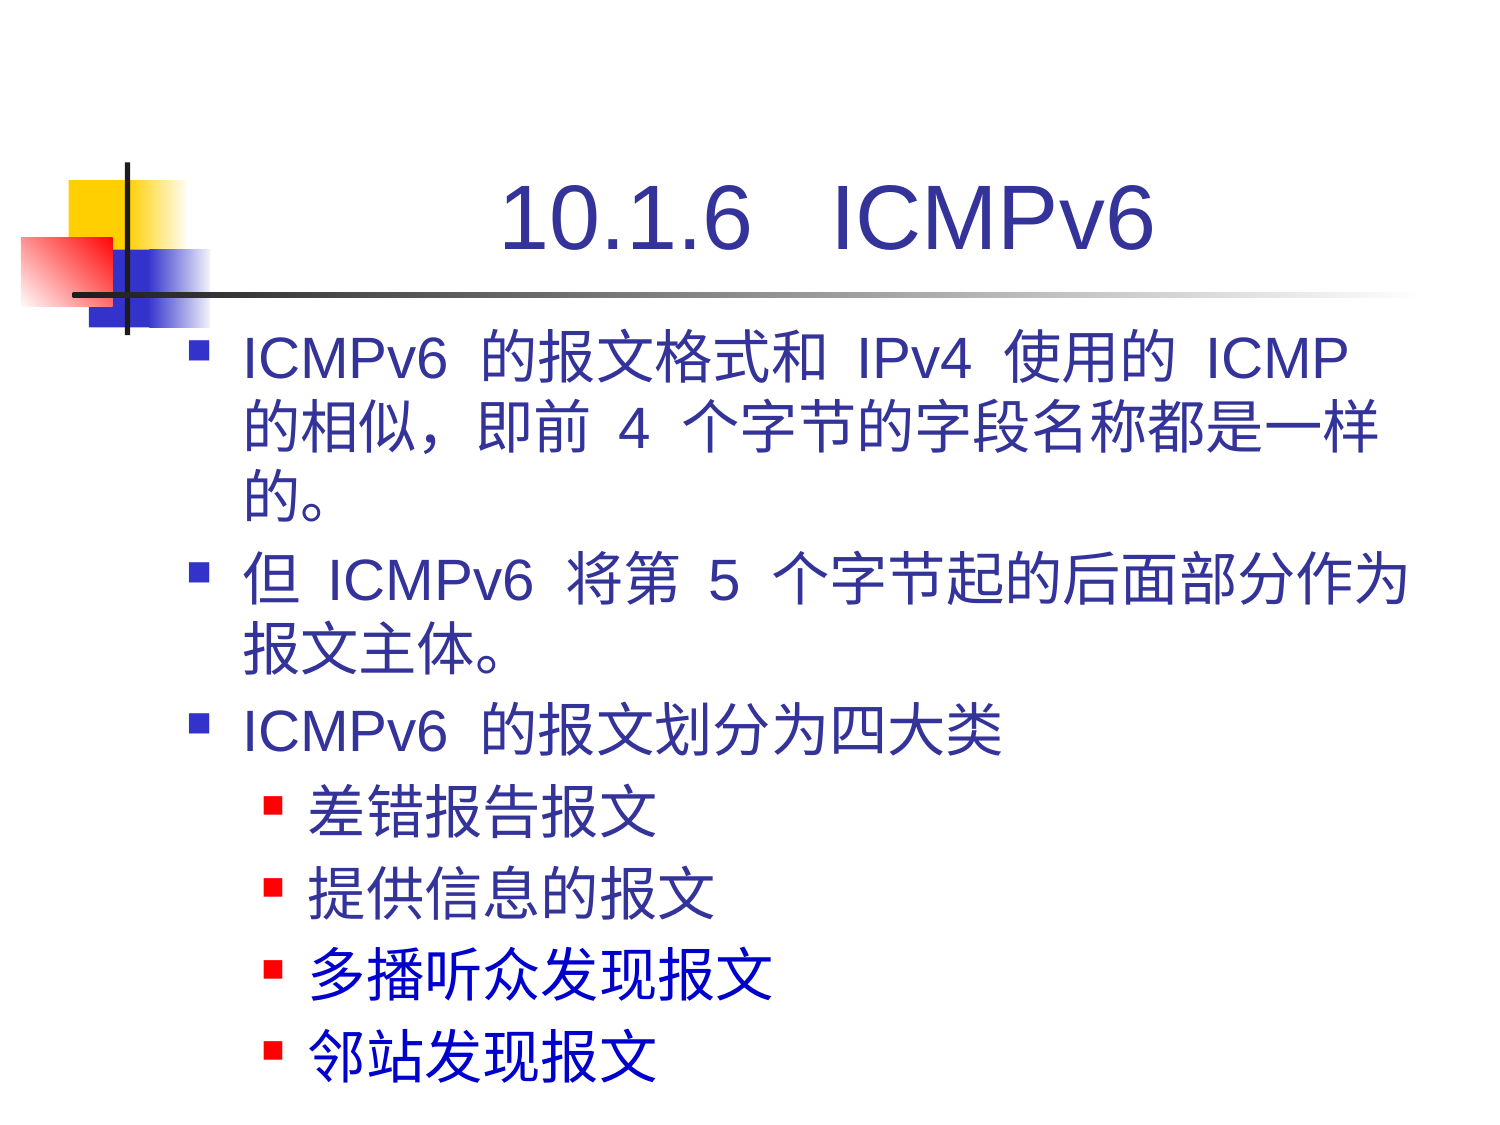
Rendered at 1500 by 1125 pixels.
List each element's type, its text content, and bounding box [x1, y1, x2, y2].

title 10.1.6 ICMPv6 [188, 35, 1468, 275]
list ICMPv6 的报文格式和 IPv4 使用的 ICMP 的相似，即前 4 个字节的字段名称都是一样的。 但 ICMPv6 将第 5 个字节起的后面部分作为报文主体。 ICMPv6 的报文划分为四大类 差错报告报文 提供信息的报文 多播听众发现报文 邻站发现报文 [171, 312, 1447, 1059]
